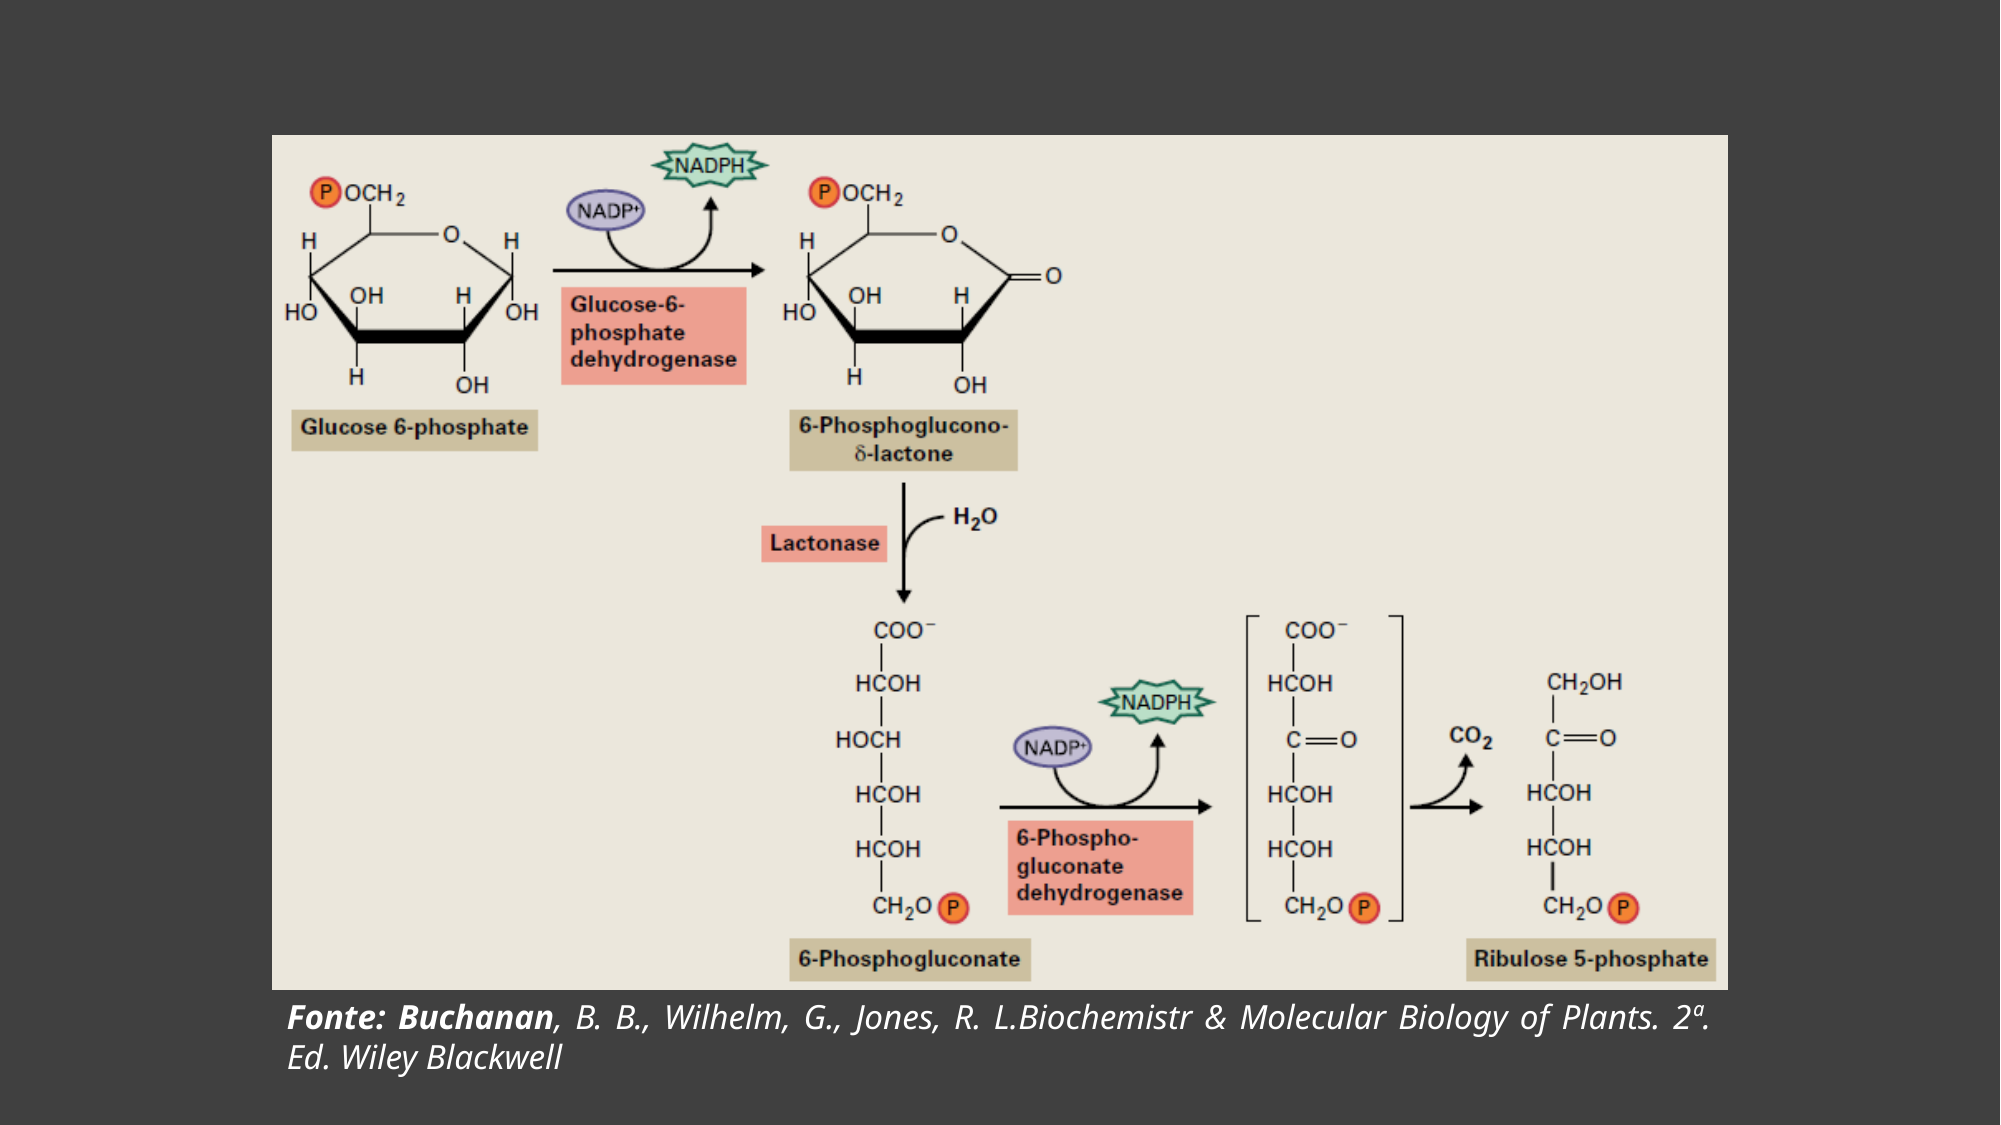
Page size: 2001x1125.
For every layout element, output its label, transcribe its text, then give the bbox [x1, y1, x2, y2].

picture [272, 135, 1728, 990]
text_box Fonte: Buchanan, B. B., Wilhelm, G., Jones, R. L.Biochemistr & Molecular Biology of Plants. 2ª. Ed. Wiley Blackwell [272, 990, 1728, 1084]
